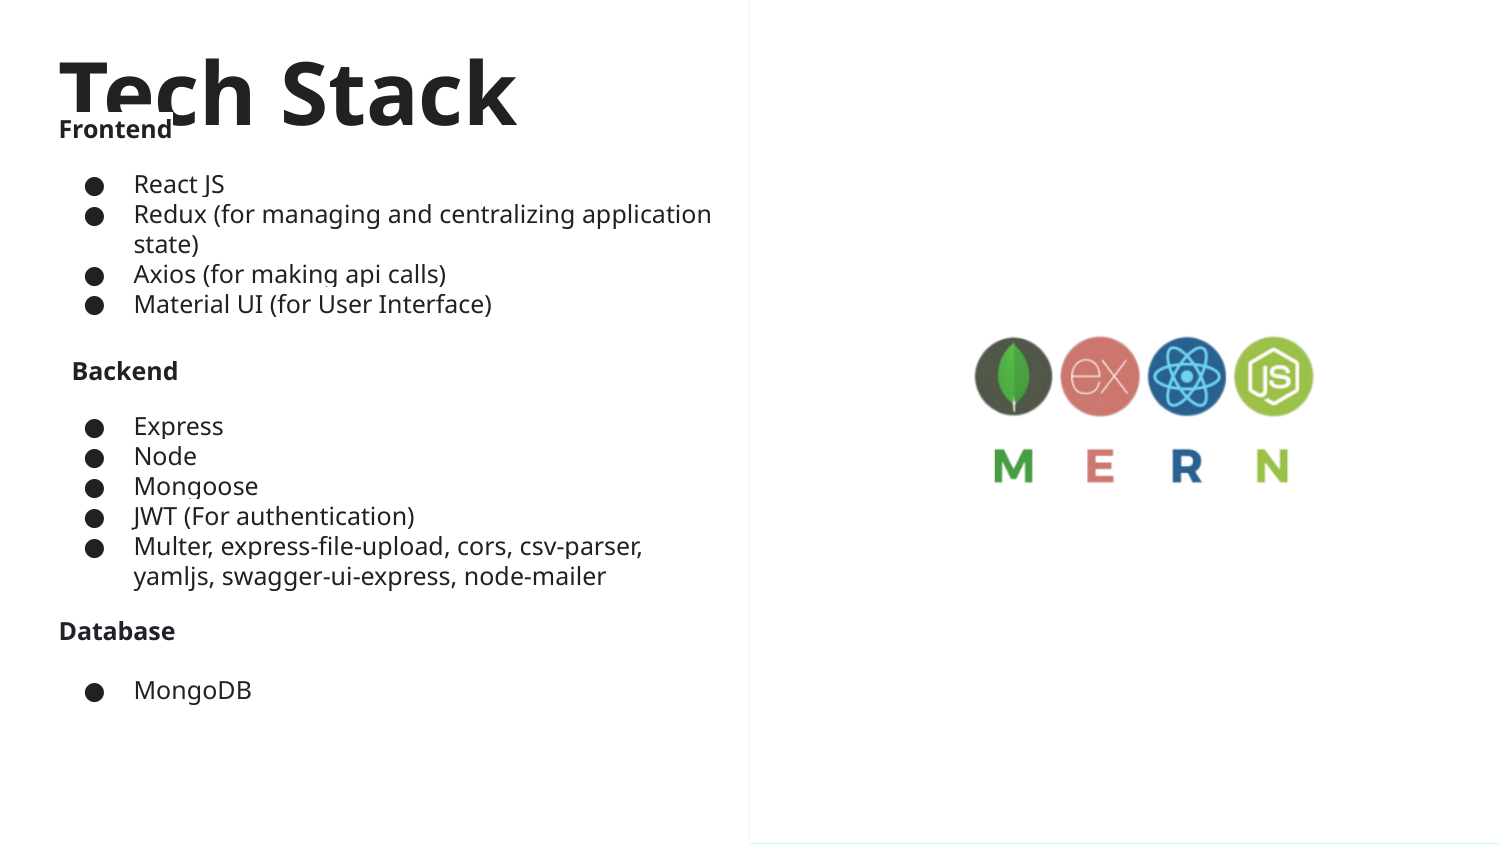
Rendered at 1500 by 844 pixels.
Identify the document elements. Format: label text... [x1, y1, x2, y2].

text_box [749, 0, 1500, 844]
title Tech Stack [43, 15, 708, 98]
subtitle Frontend React JS Redux (for managing and centralizing application state) Axios (for making api calls) Material UI (for User Interface) Backend Express Node Mongoose JWT (For authentication) Multer, express-file-upload, cors, csv-parser, yamljs, swagger-ui-express, node-mailer Database MongoDB [43, 98, 740, 818]
picture [921, 300, 1367, 513]
